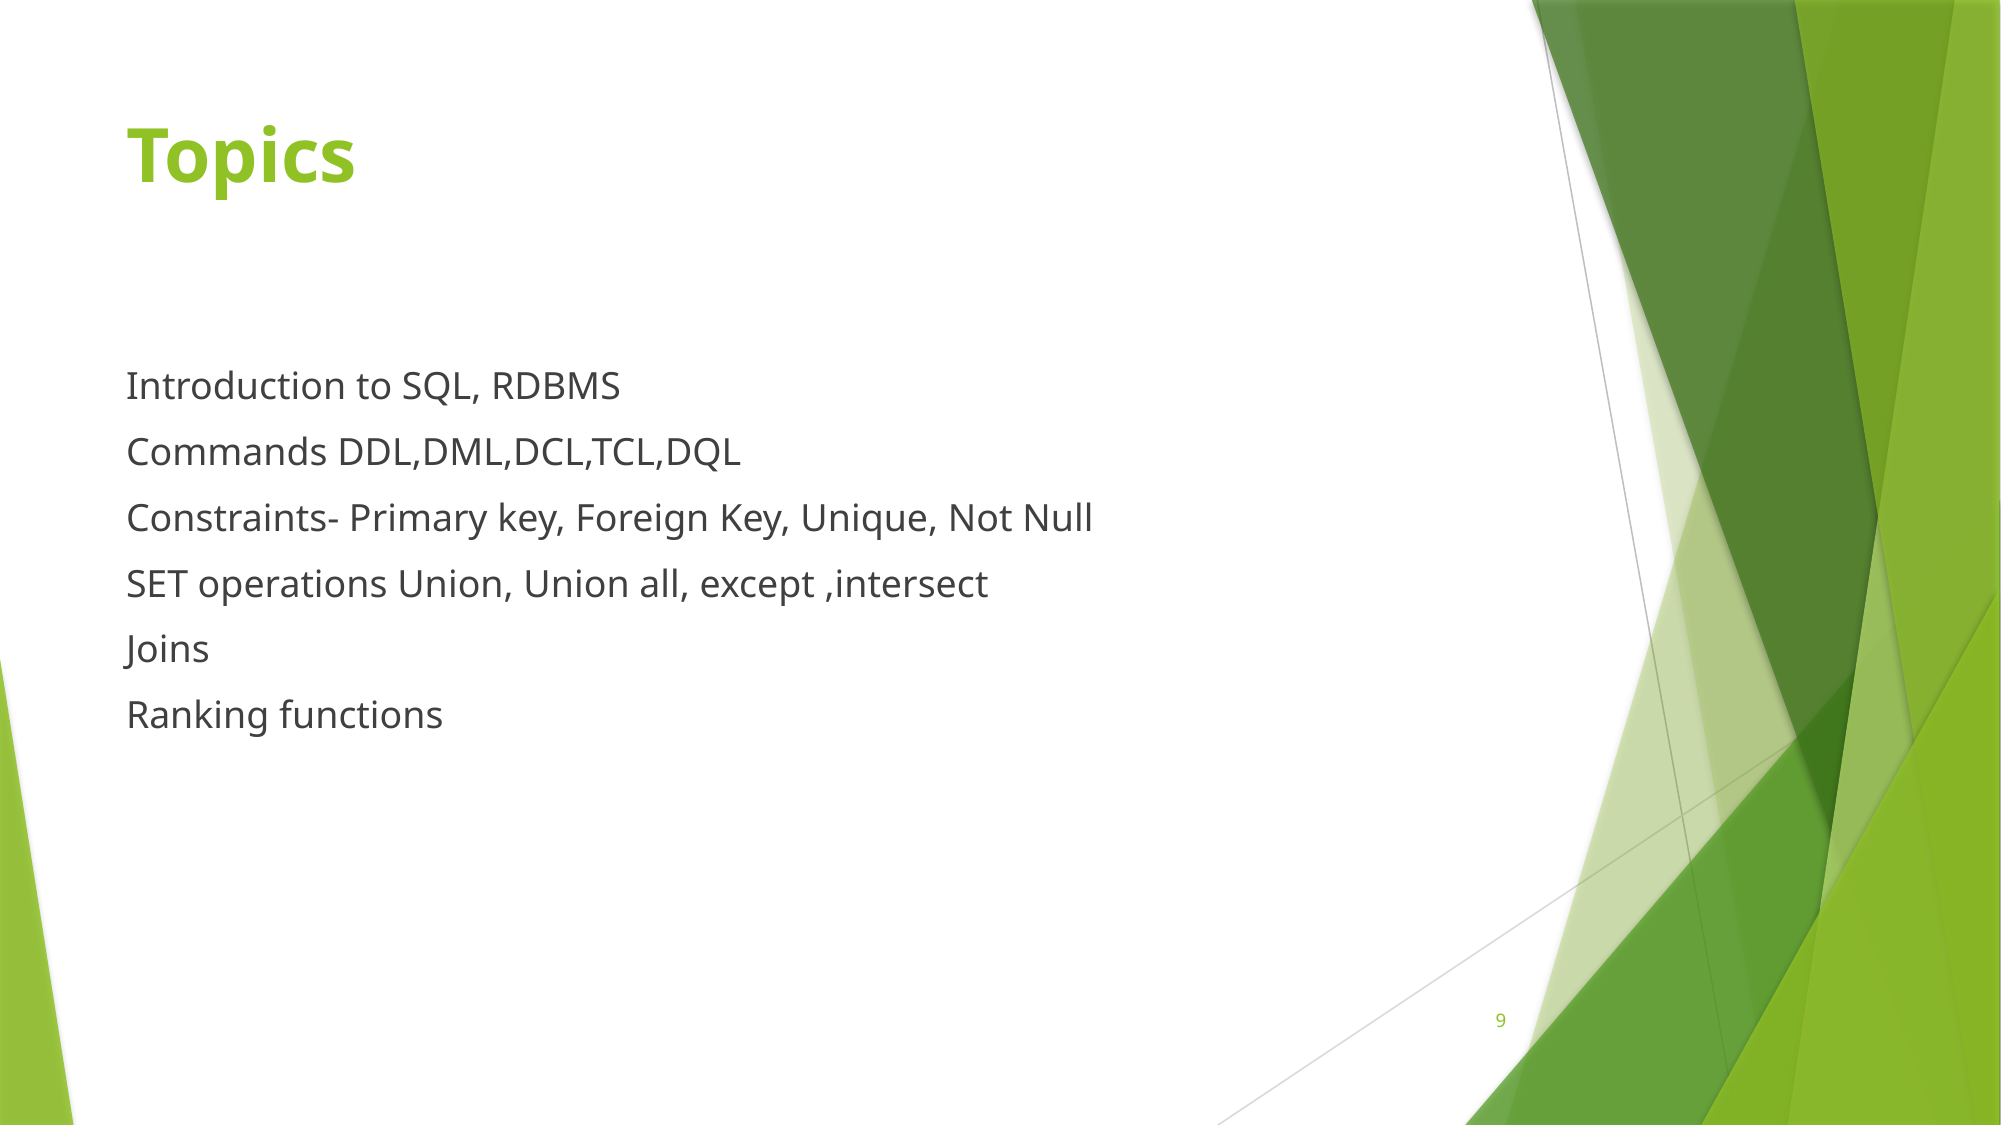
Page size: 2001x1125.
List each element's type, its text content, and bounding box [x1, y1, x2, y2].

title Topics [111, 99, 1522, 317]
slide_number 9 [1409, 991, 1522, 1051]
footer [99, 977, 1890, 1089]
list Introduction to SQL, RDBMS Commands DDL,DML,DCL,TCL,DQL Constraints- Primary key, Foreign Key, Unique, Not Null SET operations Union, Union all, except ,intersect Joins Ranking functions [111, 354, 1522, 977]
